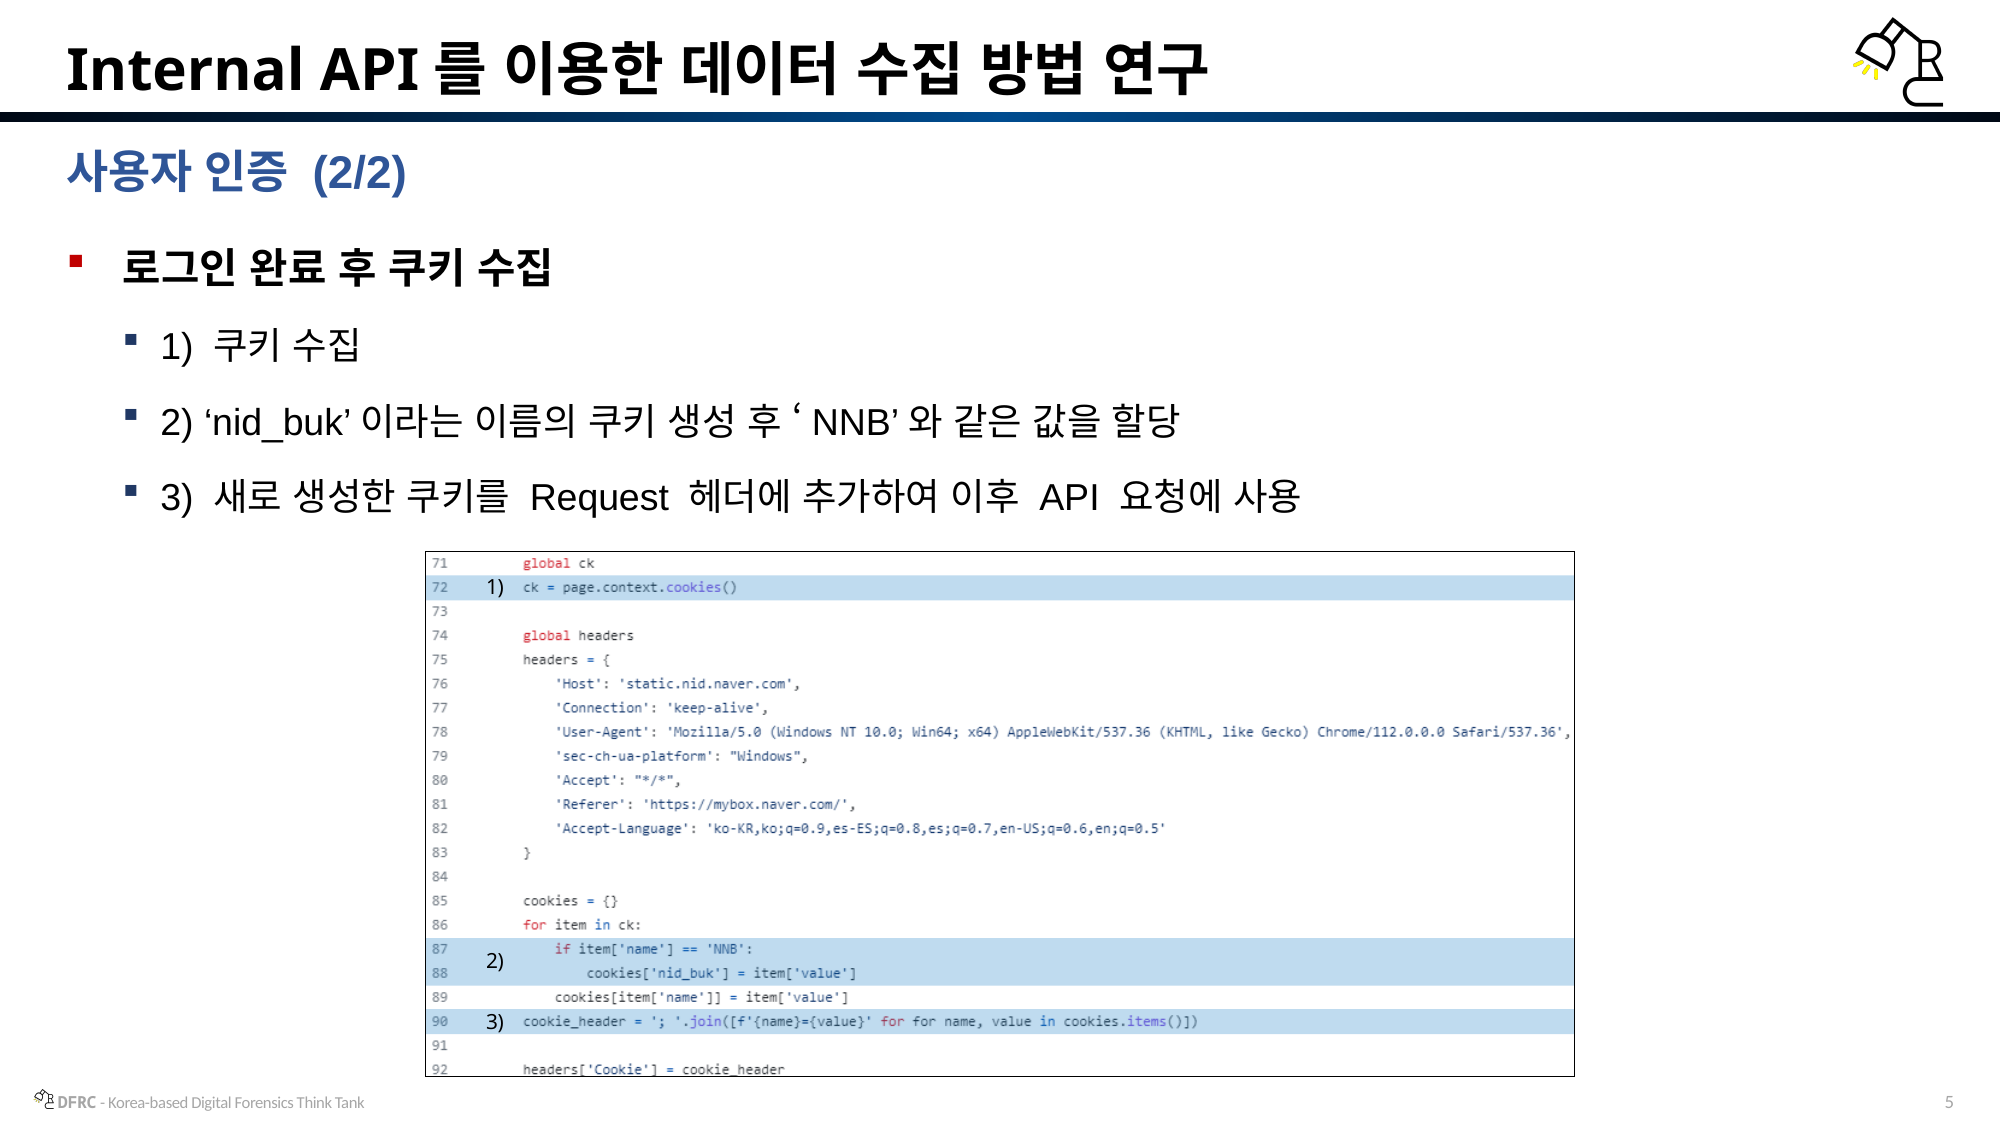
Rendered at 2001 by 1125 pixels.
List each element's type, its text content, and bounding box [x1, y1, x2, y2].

picture [1850, 13, 1949, 111]
picture [33, 1088, 55, 1110]
list 로그인 완료 후 쿠키 수집 1) 쿠키 수집 2) ‘nid_buk’이라는 이름의 쿠키 생성 후 ‘NNB’와 같은 값을 할당 3) 새로 생성한 쿠키를 Request 헤더에 추가하여 이후 API 요청에 사용 [51, 216, 1949, 1077]
list 사용자 인증 (2/2) [51, 131, 1949, 210]
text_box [425, 551, 1575, 1077]
title Internal API를 이용한 데이터 수집 방법 연구 [51, 12, 1786, 103]
